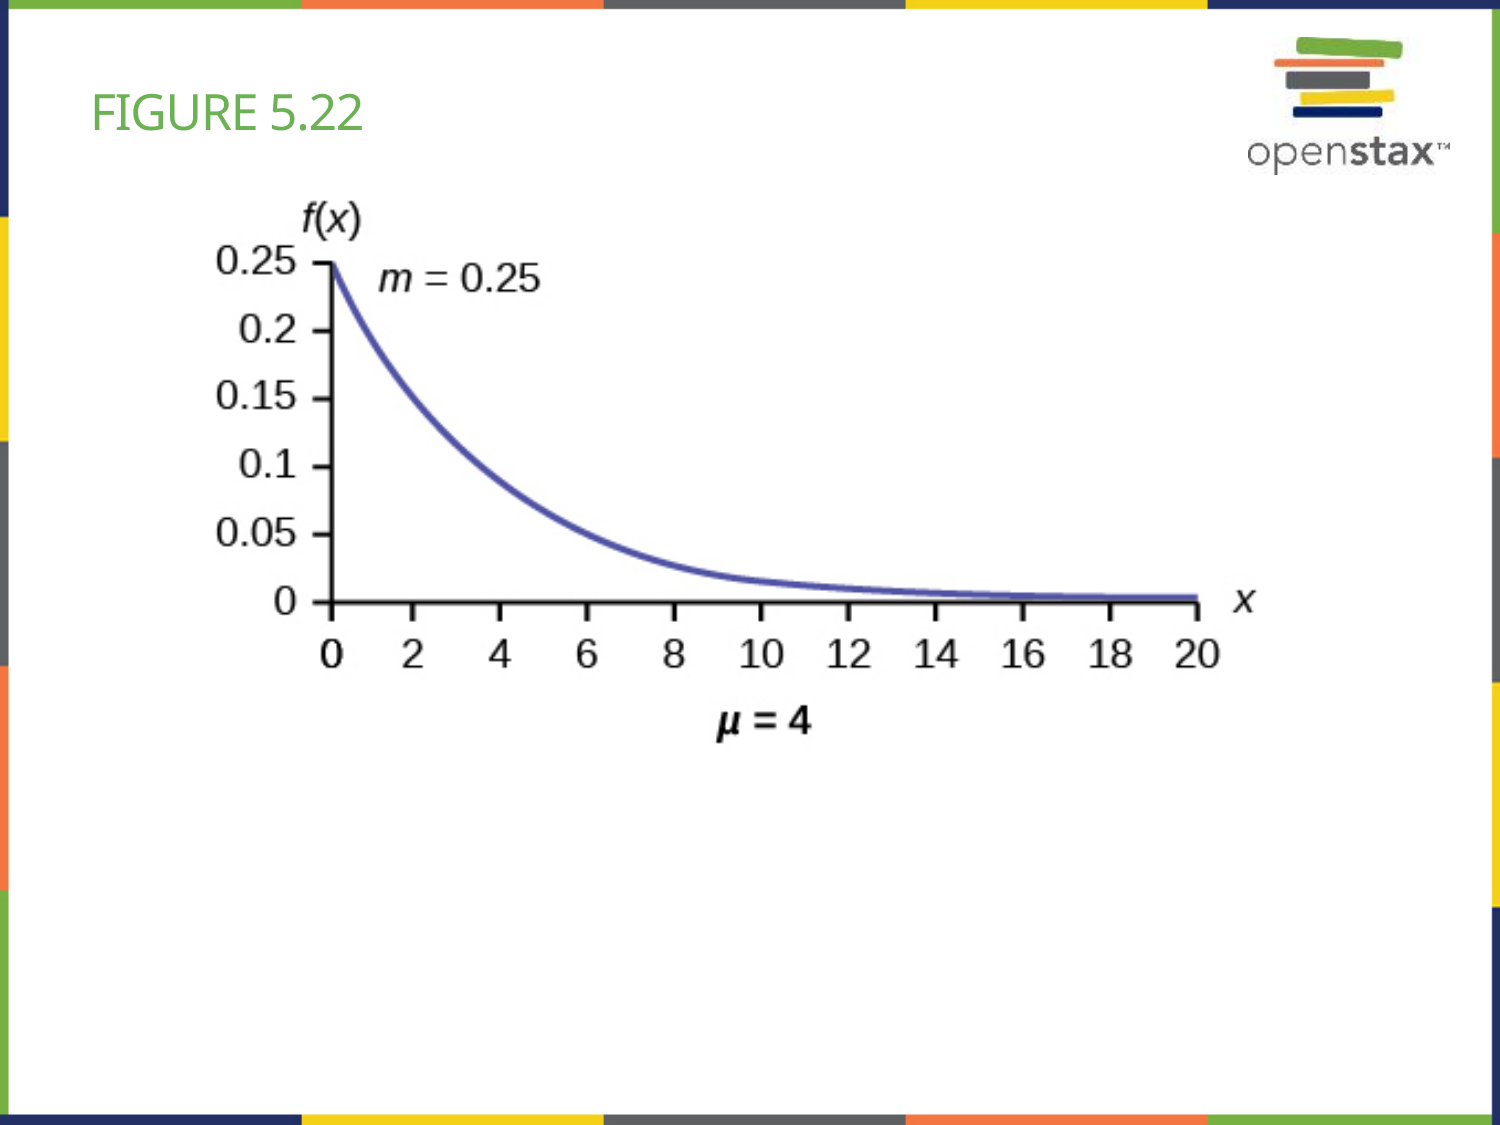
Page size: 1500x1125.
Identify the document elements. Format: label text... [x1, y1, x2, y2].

title Figure 5.22 [75, 39, 1246, 148]
picture [0, 0, 1500, 1125]
